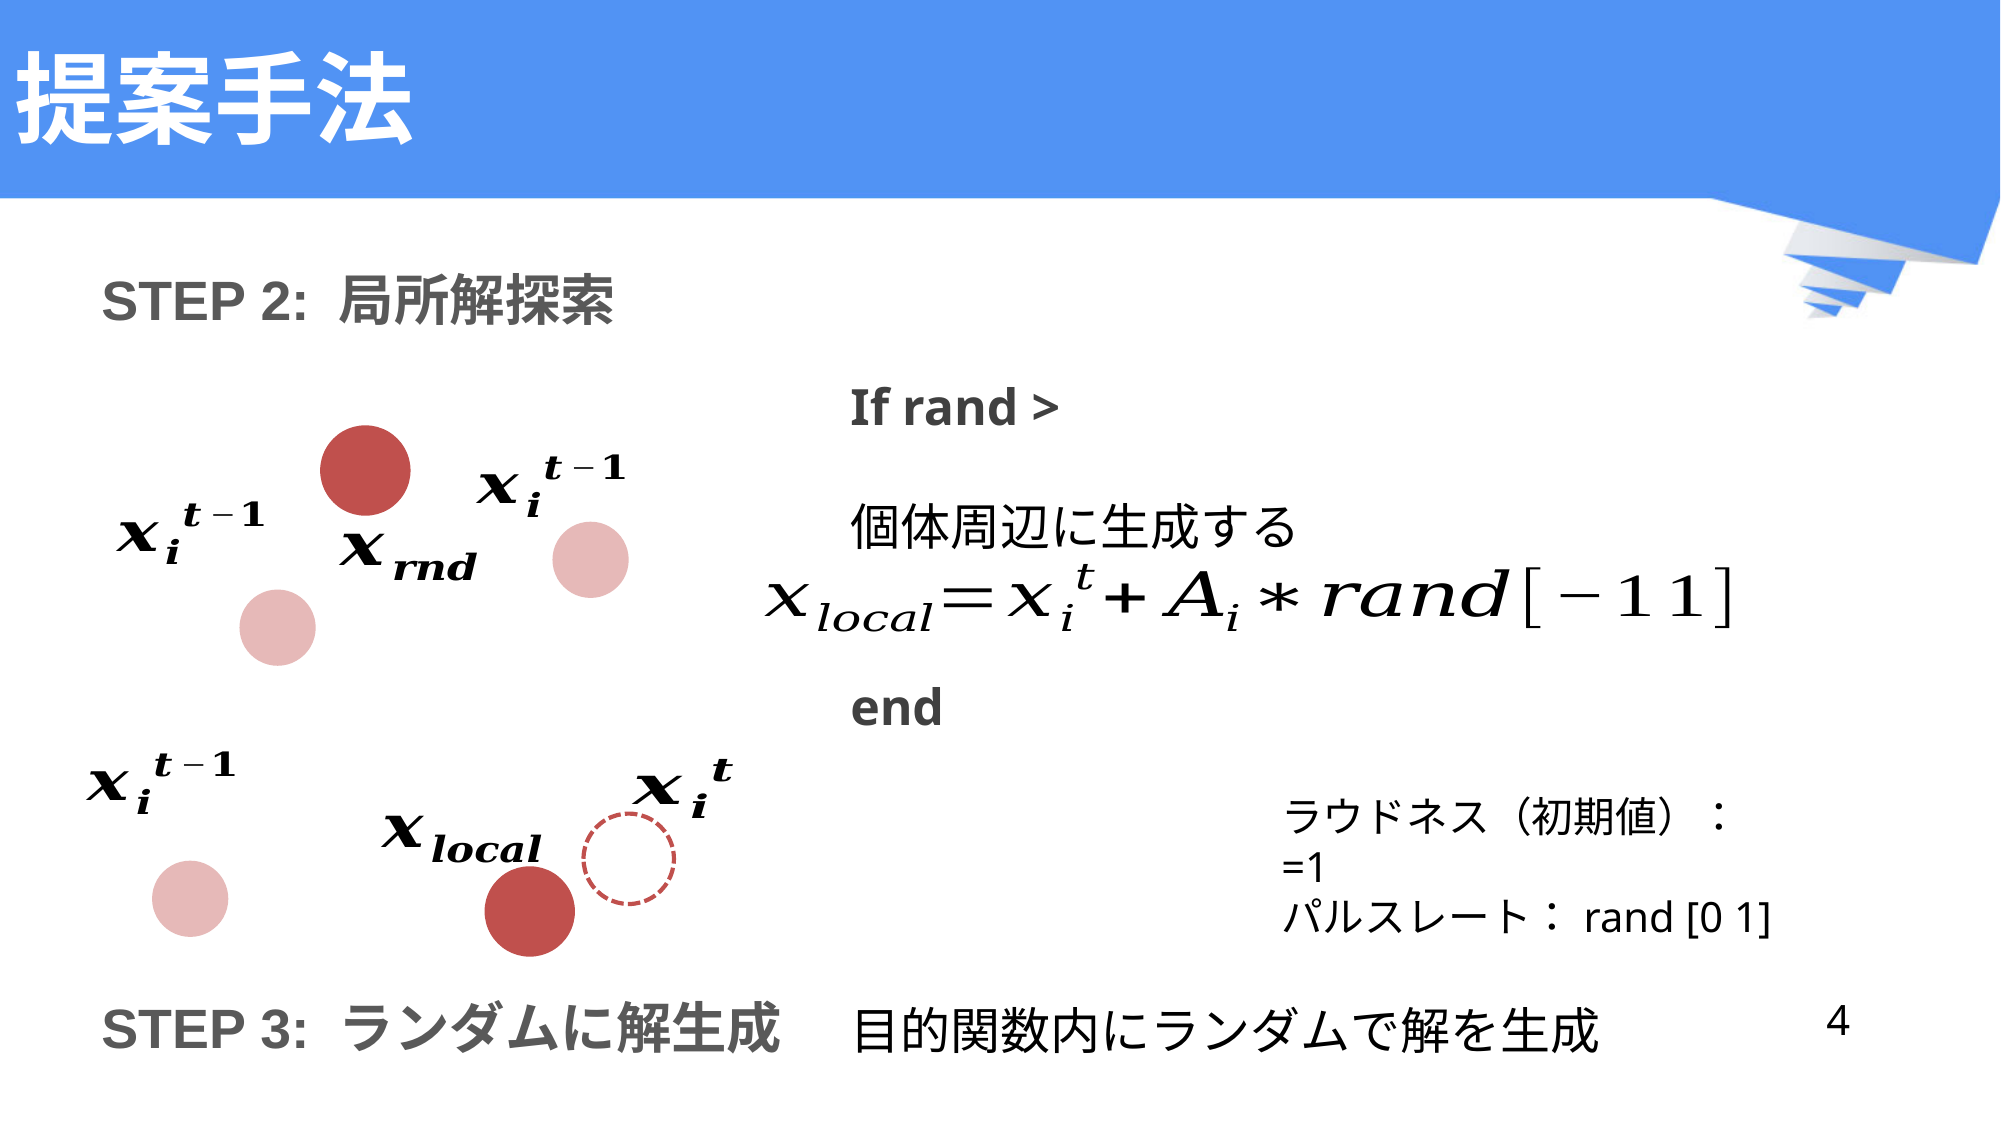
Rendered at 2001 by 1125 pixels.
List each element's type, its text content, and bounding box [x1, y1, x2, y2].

text_box [550, 519, 631, 601]
text_box [482, 864, 578, 959]
text_box [318, 423, 413, 518]
text_box [237, 587, 318, 668]
text_box [581, 811, 677, 907]
text_box [149, 858, 231, 940]
title 提案手法 [0, 0, 2000, 194]
text_box STEP 3: ランダムに解生成 [86, 976, 1945, 1078]
picture [0, 0, 2001, 1125]
list STEP 2: 局所解探索 [86, 247, 1945, 349]
